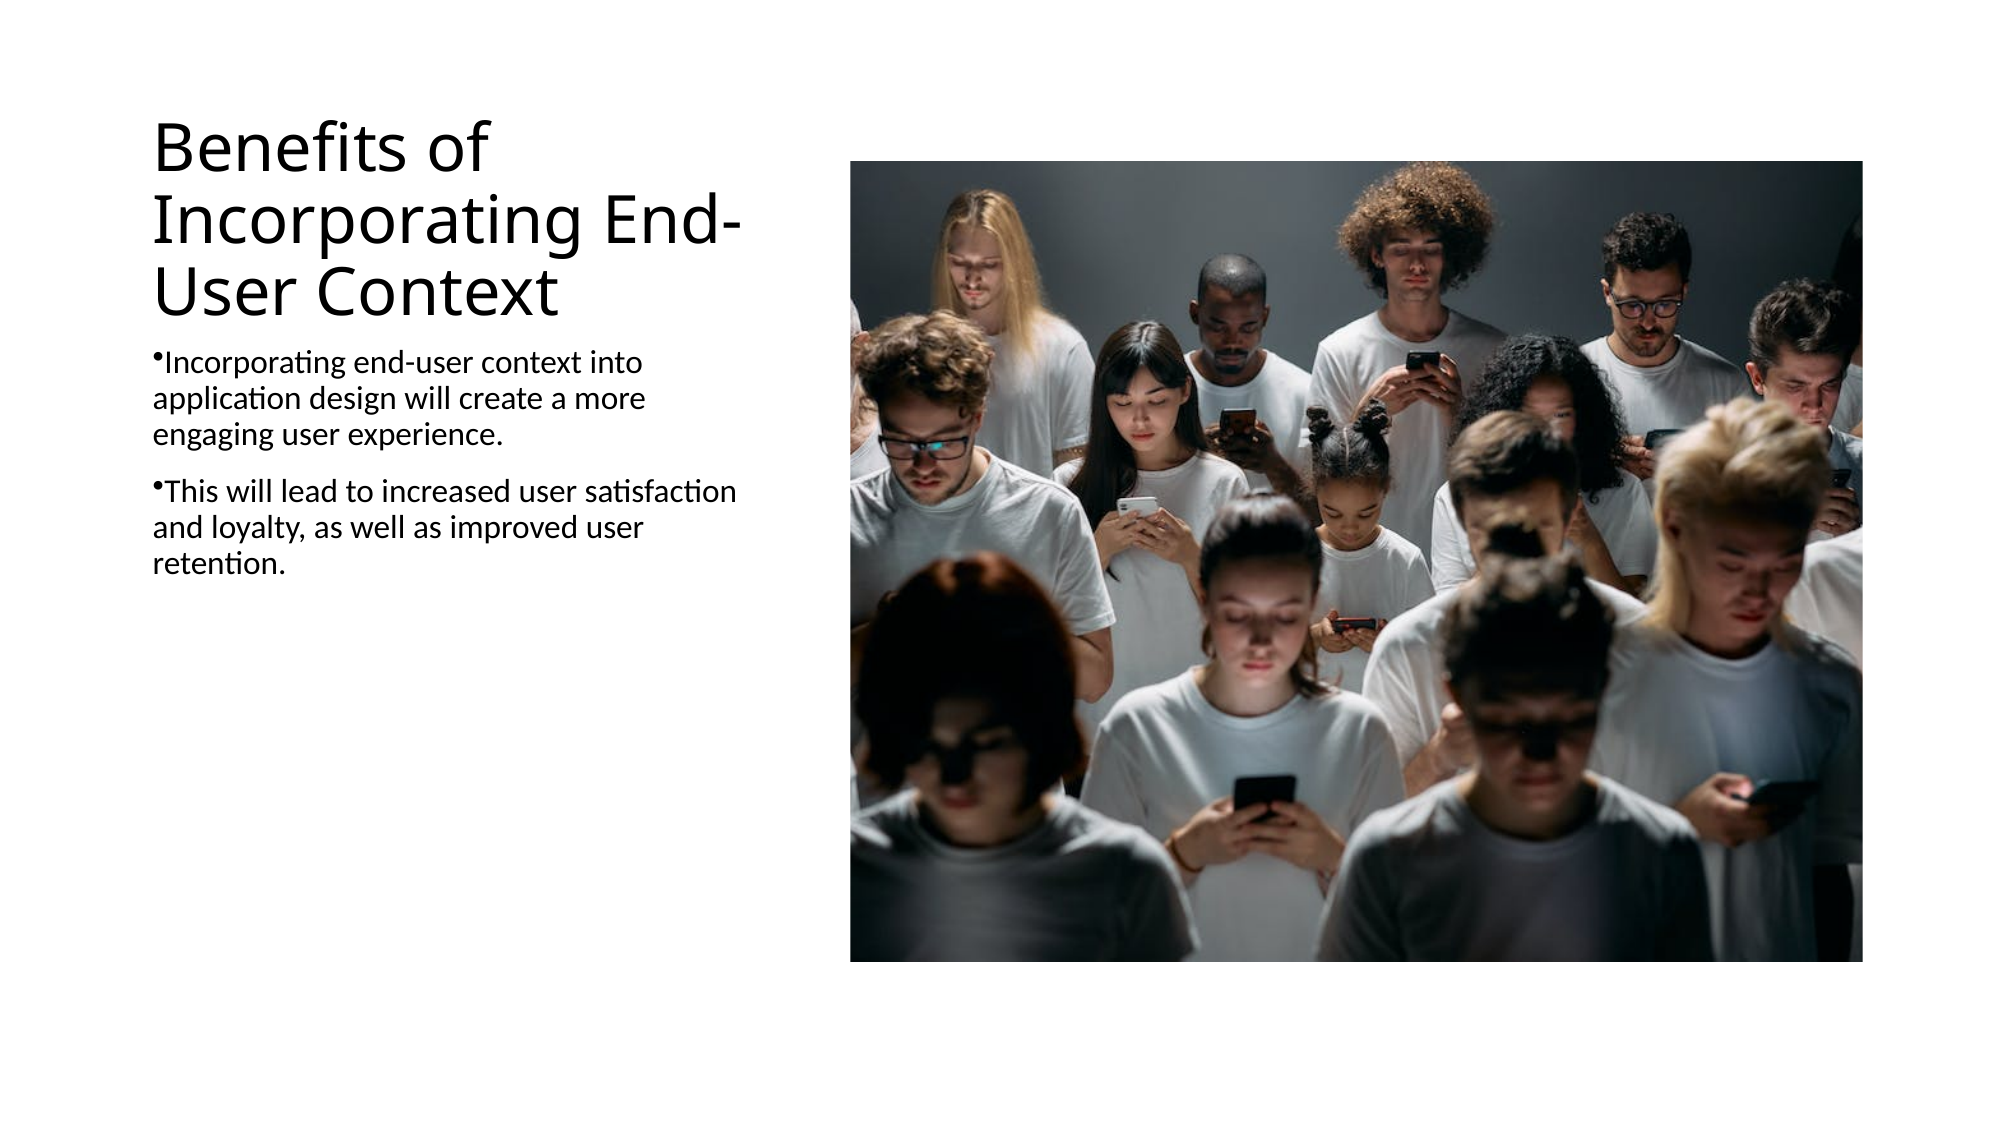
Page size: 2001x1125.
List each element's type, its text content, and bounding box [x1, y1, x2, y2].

list Incorporating end-user context into application design will create a more engaging user experience. This will lead to increased user satisfaction and loyalty, as well as improved user retention. [137, 337, 783, 963]
picture [850, 161, 1863, 962]
title Benefits of Incorporating End-User Context [137, 75, 783, 337]
